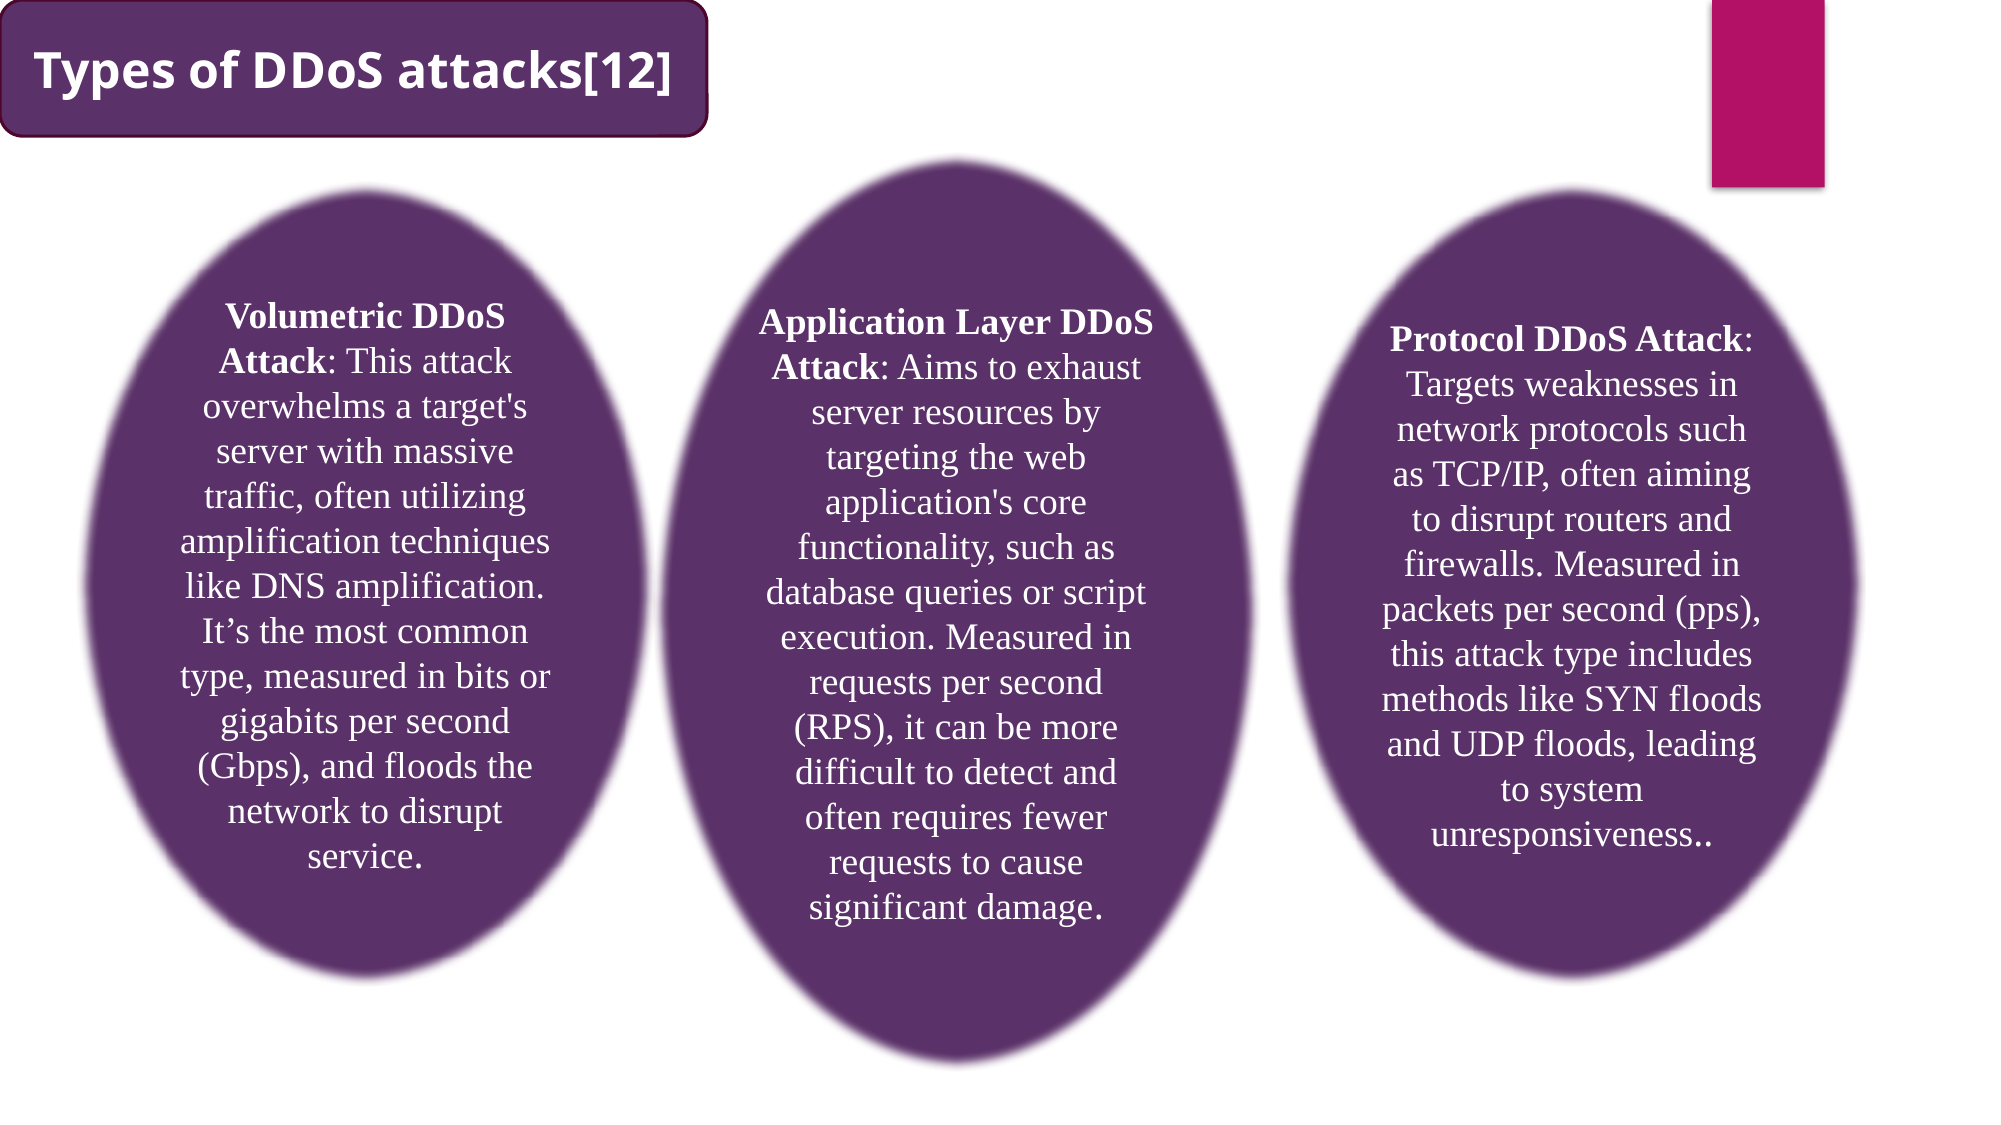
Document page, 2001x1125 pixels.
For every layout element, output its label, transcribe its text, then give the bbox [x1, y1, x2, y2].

text_box Volumetric DDoS Attack: This attack overwhelms a target's server with massive traffic, often utilizing amplification techniques like DNS amplification. It’s the most common type, measured in bits or gigabits per second (Gbps), and floods the network to disrupt service. [93, 199, 639, 970]
text_box Types of DDoS attacks[12] [0, 0, 709, 138]
text_box Application Layer DDoS Attack: Aims to exhaust server resources by targeting the web application's core functionality, such as database queries or script execution. Measured in requests per second (RPS), it can be more difficult to detect and often requires fewer requests to cause significant damage. [669, 169, 1245, 1055]
text_box Protocol DDoS Attack: Targets weaknesses in network protocols such as TCP/IP, often aiming to disrupt routers and firewalls. Measured in packets per second (pps), this attack type includes methods like SYN floods and UDP floods, leading to system unresponsiveness.. [1296, 199, 1850, 970]
